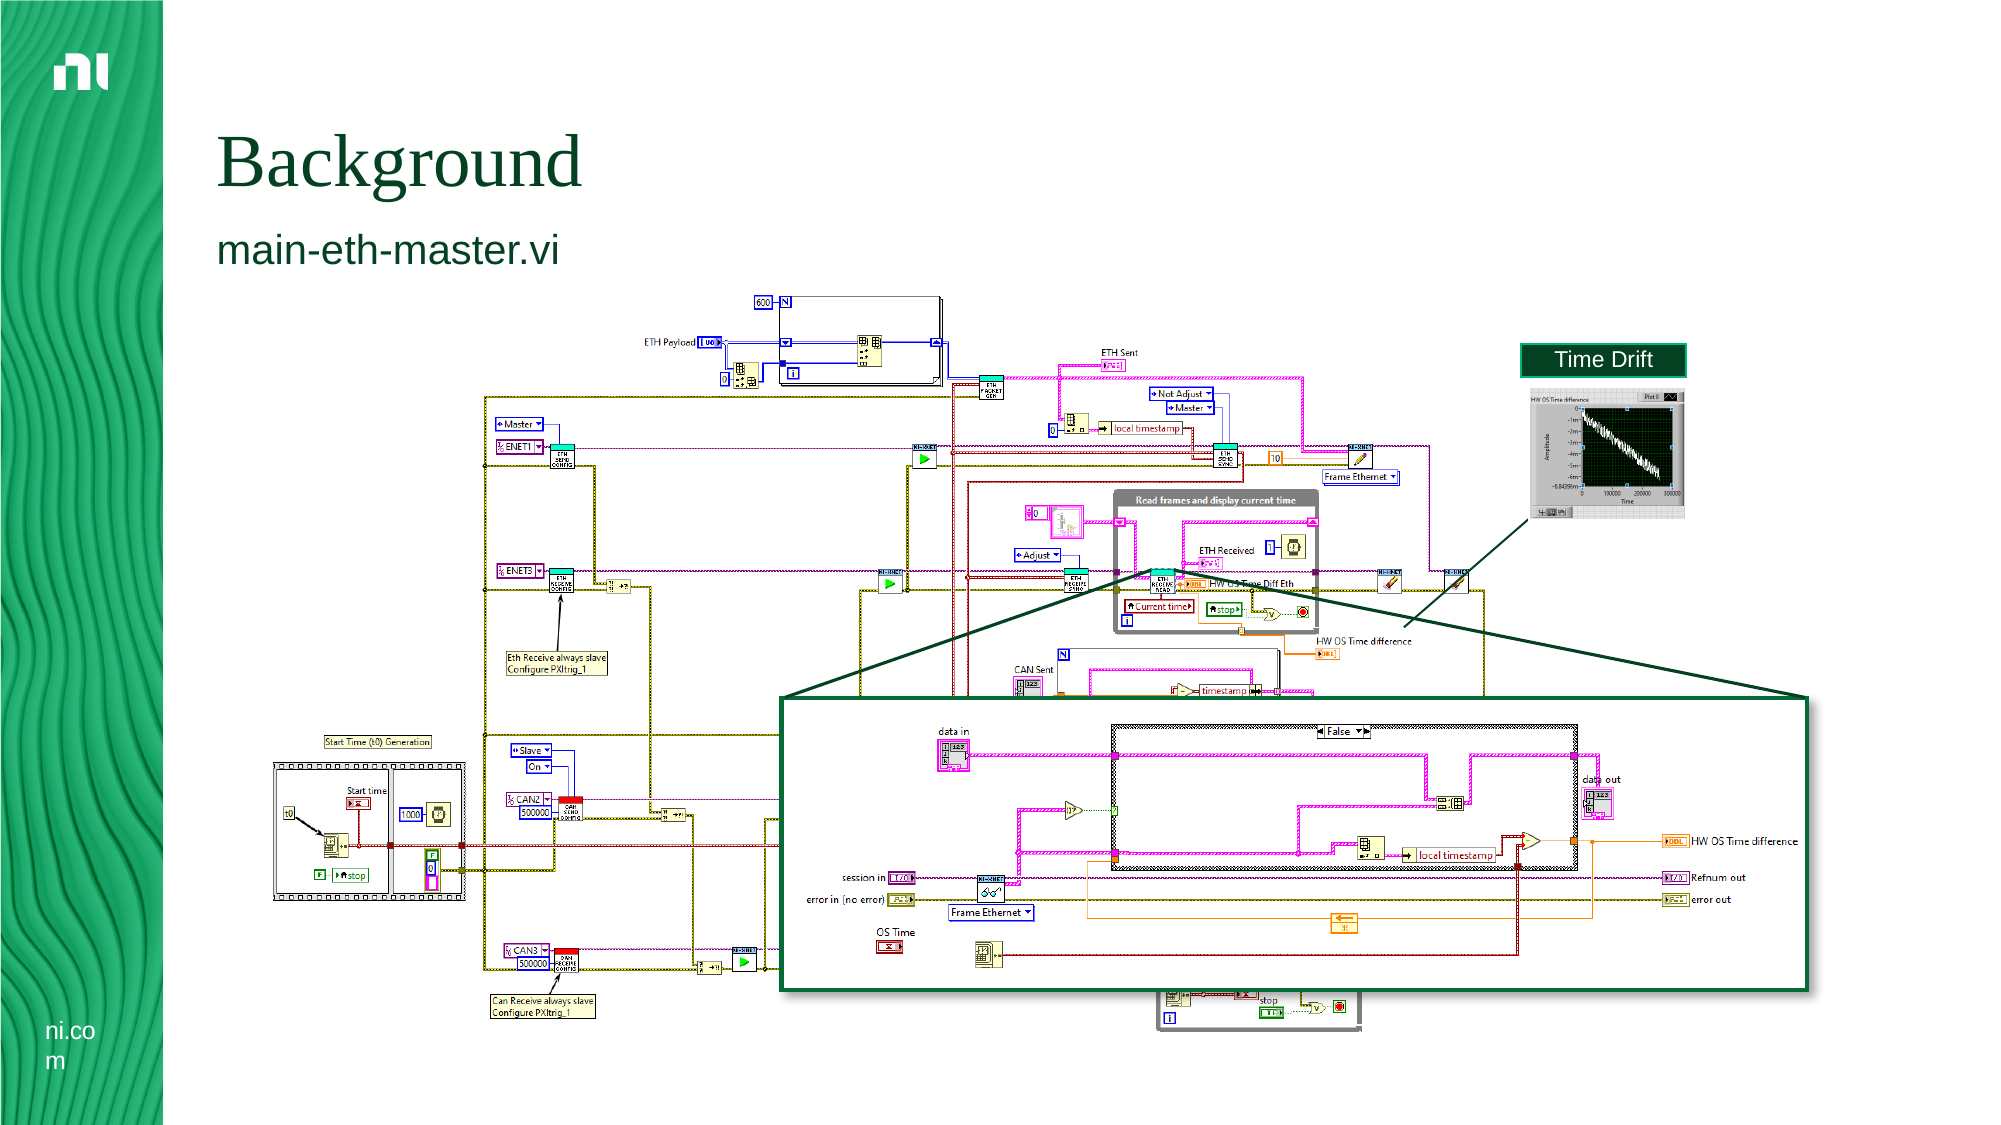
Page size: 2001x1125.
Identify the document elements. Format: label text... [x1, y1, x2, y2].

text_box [1285, 343, 1805, 675]
picture [783, 700, 1805, 988]
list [249, 283, 1580, 1048]
list main-eth-master.vi [216, 221, 1947, 282]
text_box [1173, 569, 1805, 698]
picture [1, 1, 163, 1125]
title Background [216, 114, 1947, 211]
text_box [784, 569, 1152, 698]
